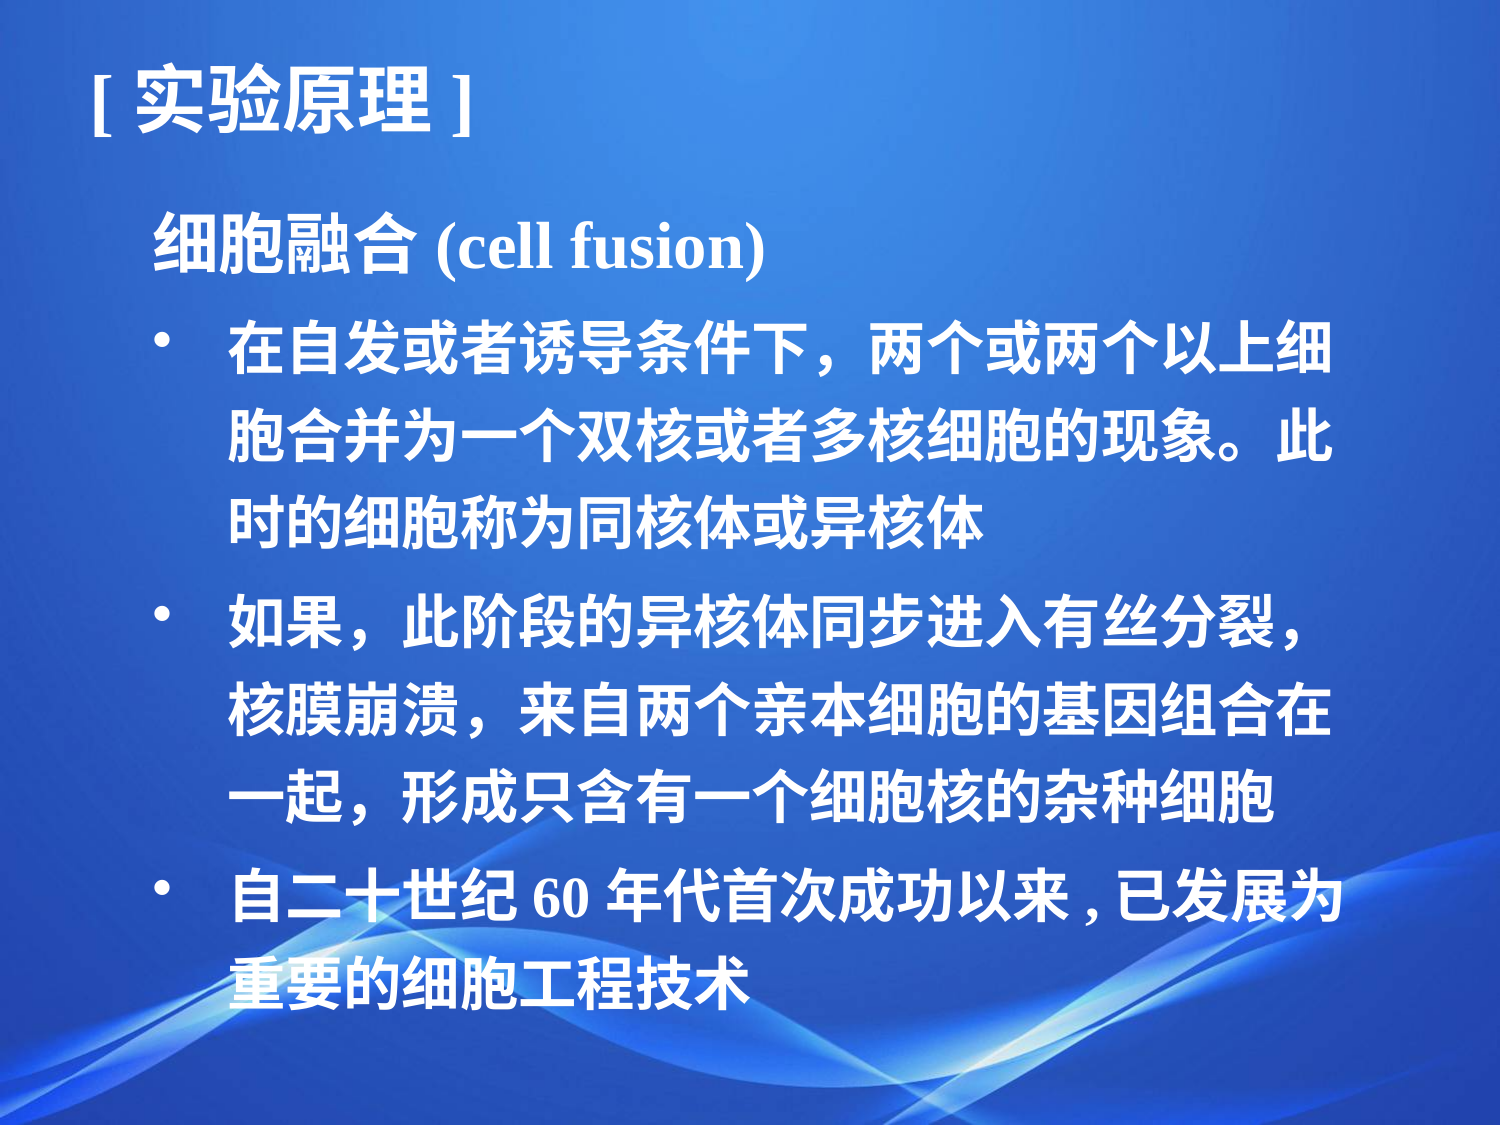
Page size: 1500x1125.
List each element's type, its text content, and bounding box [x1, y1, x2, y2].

picture [0, 0, 1500, 1125]
title [实验原理] [75, 45, 1425, 233]
list 细胞融合(cell fusion) 在自发或者诱导条件下，两个或两个以上细胞合并为一个双核或者多核细胞的现象。此时的细胞称为同核体或异核体 如果，此阶段的异核体同步进入有丝分裂，核膜崩溃，来自两个亲本细胞的基因组合在一起，形成只含有一个细胞核的杂种细胞 自二十世纪60年代首次成功以来,已发展为重要的细胞工程技术 [37, 175, 1388, 918]
